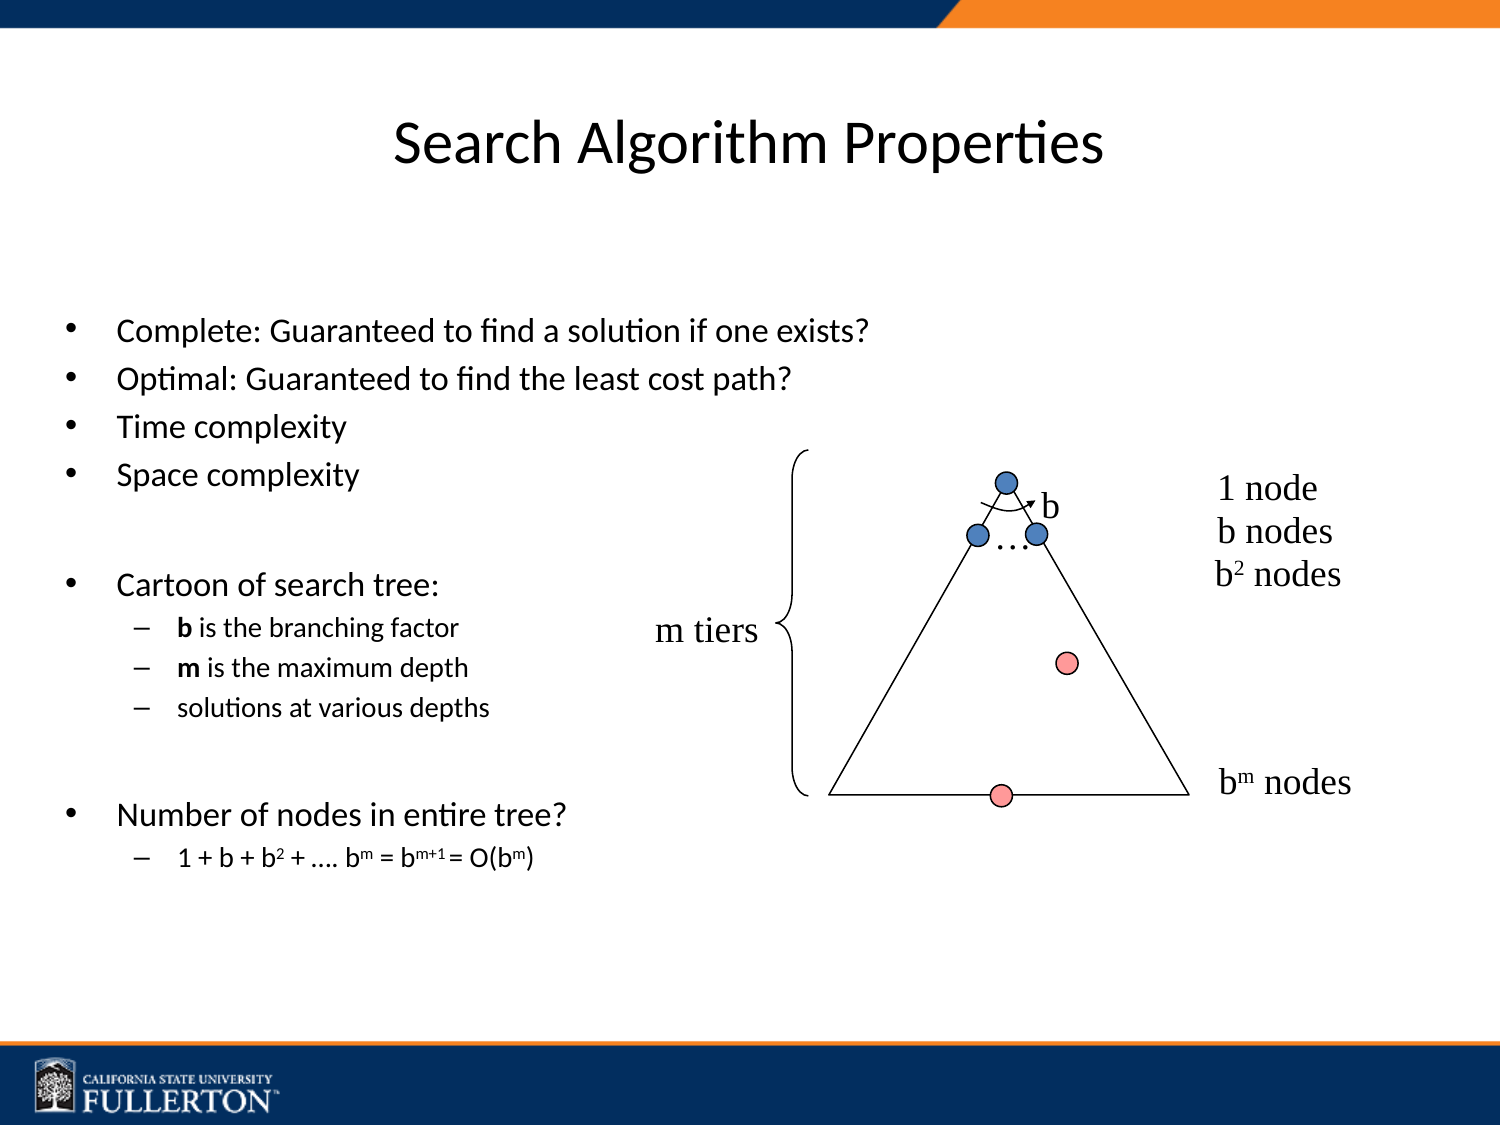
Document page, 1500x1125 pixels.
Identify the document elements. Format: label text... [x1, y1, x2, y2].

text_box b2 nodes [1203, 543, 1397, 600]
text_box [1025, 525, 1048, 546]
text_box [996, 492, 1019, 501]
text_box [995, 472, 1018, 495]
text_box [1056, 652, 1079, 675]
text_box [791, 449, 809, 796]
text_box 1 node [1205, 457, 1425, 514]
text_box [990, 784, 1013, 807]
text_box [980, 500, 1030, 511]
picture [0, 0, 1500, 1125]
text_box b nodes [1206, 500, 1378, 543]
text_box [828, 508, 1190, 795]
text_box [966, 524, 982, 547]
text_box bm nodes [1207, 751, 1388, 808]
text_box m tiers [644, 598, 800, 656]
title Search Algorithm Properties [75, 45, 1425, 233]
text_box b [1030, 475, 1067, 532]
text_box … [982, 505, 1017, 563]
list Complete: Guaranteed to find a solution if one exists? Optimal: Guaranteed to find the least cost path? Time complexity Space complexity Cartoon of search tree: b is the branching factor m is the maximum depth solutions at various depths Number of nodes in entire tree? 1 + b + b2 + …. bm = bm+1 = O(bm) [50, 299, 1450, 882]
